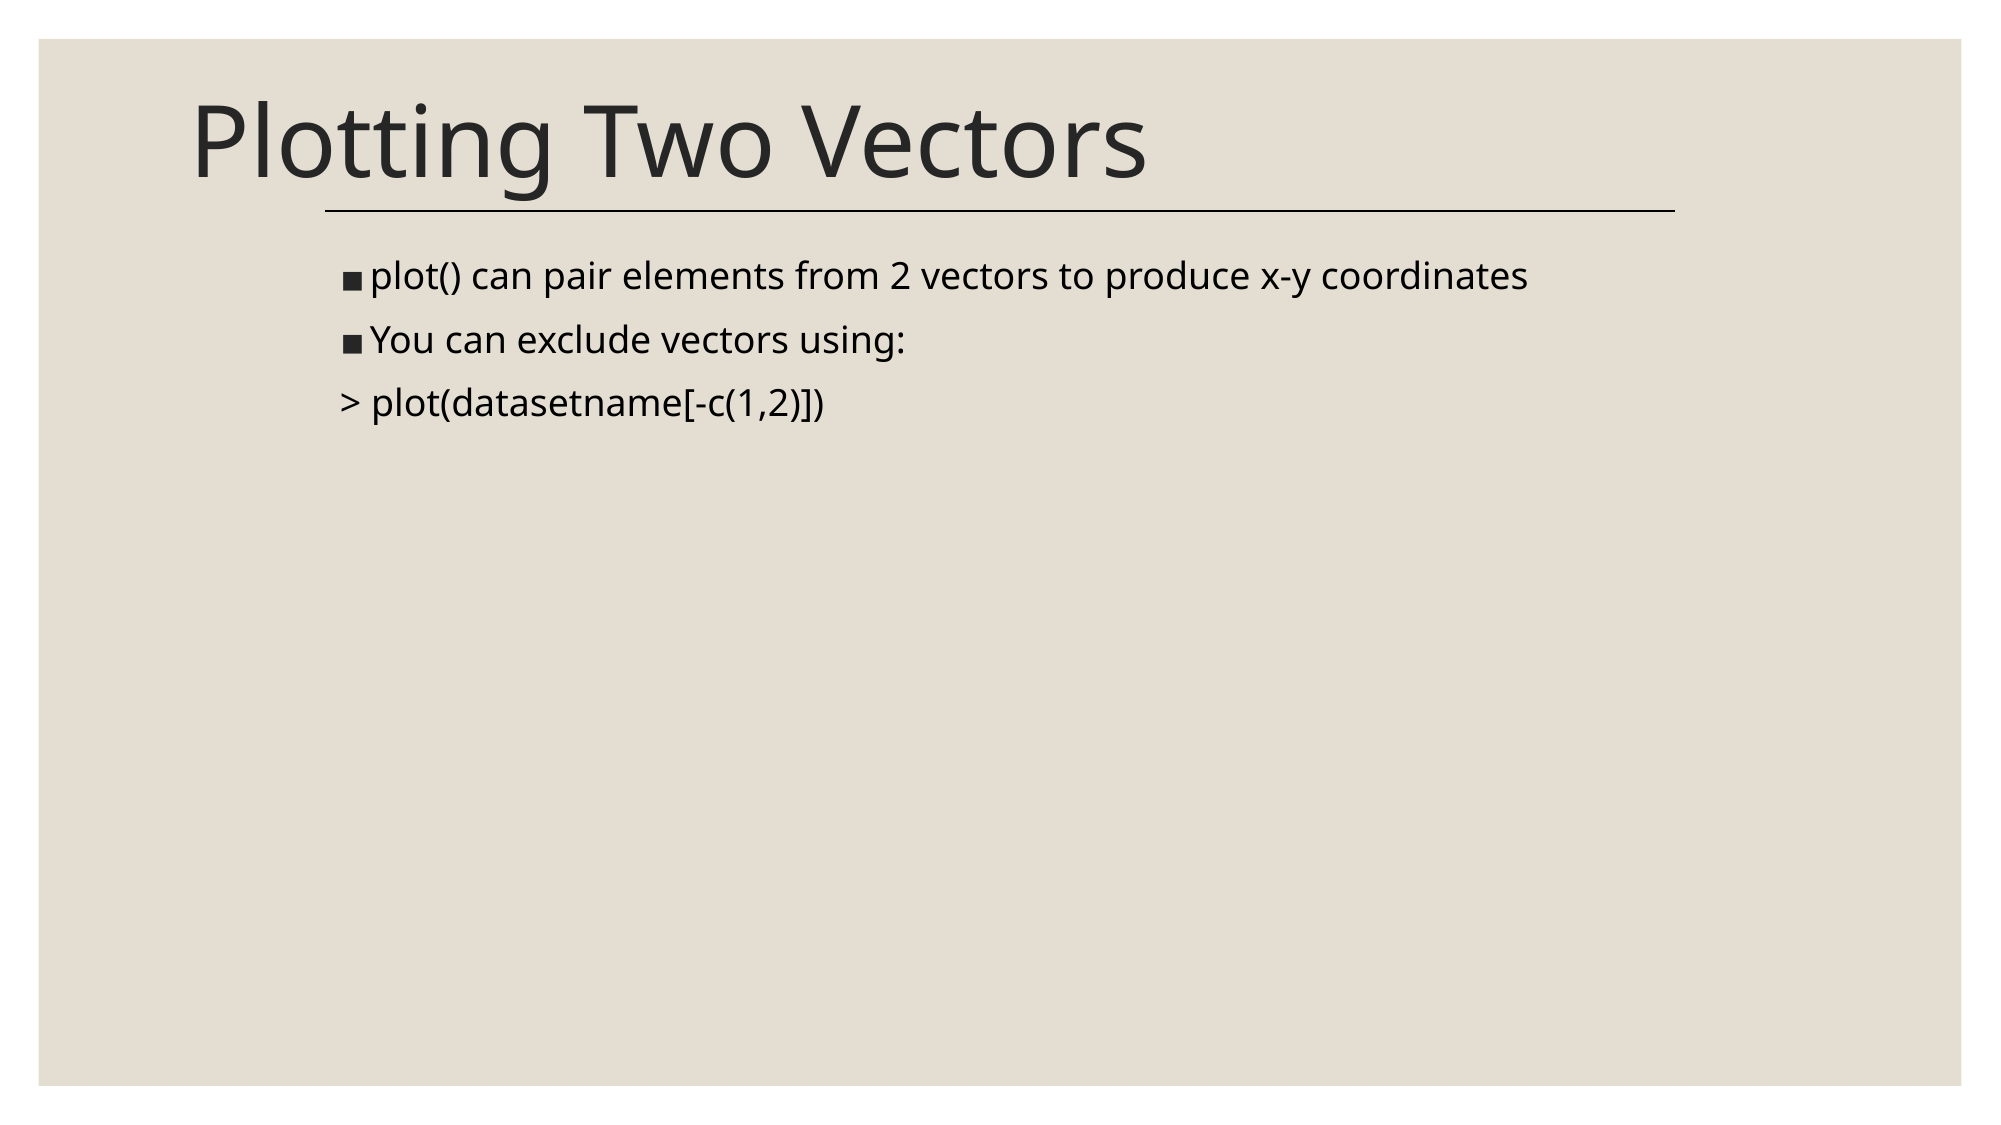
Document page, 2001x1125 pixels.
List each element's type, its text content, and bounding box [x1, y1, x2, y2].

title Plotting Two Vectors [174, 32, 1825, 258]
list plot() can pair elements from 2 vectors to produce x-y coordinates You can exclude vectors using: > plot(datasetname[-c(1,2)]) [324, 244, 1712, 1065]
